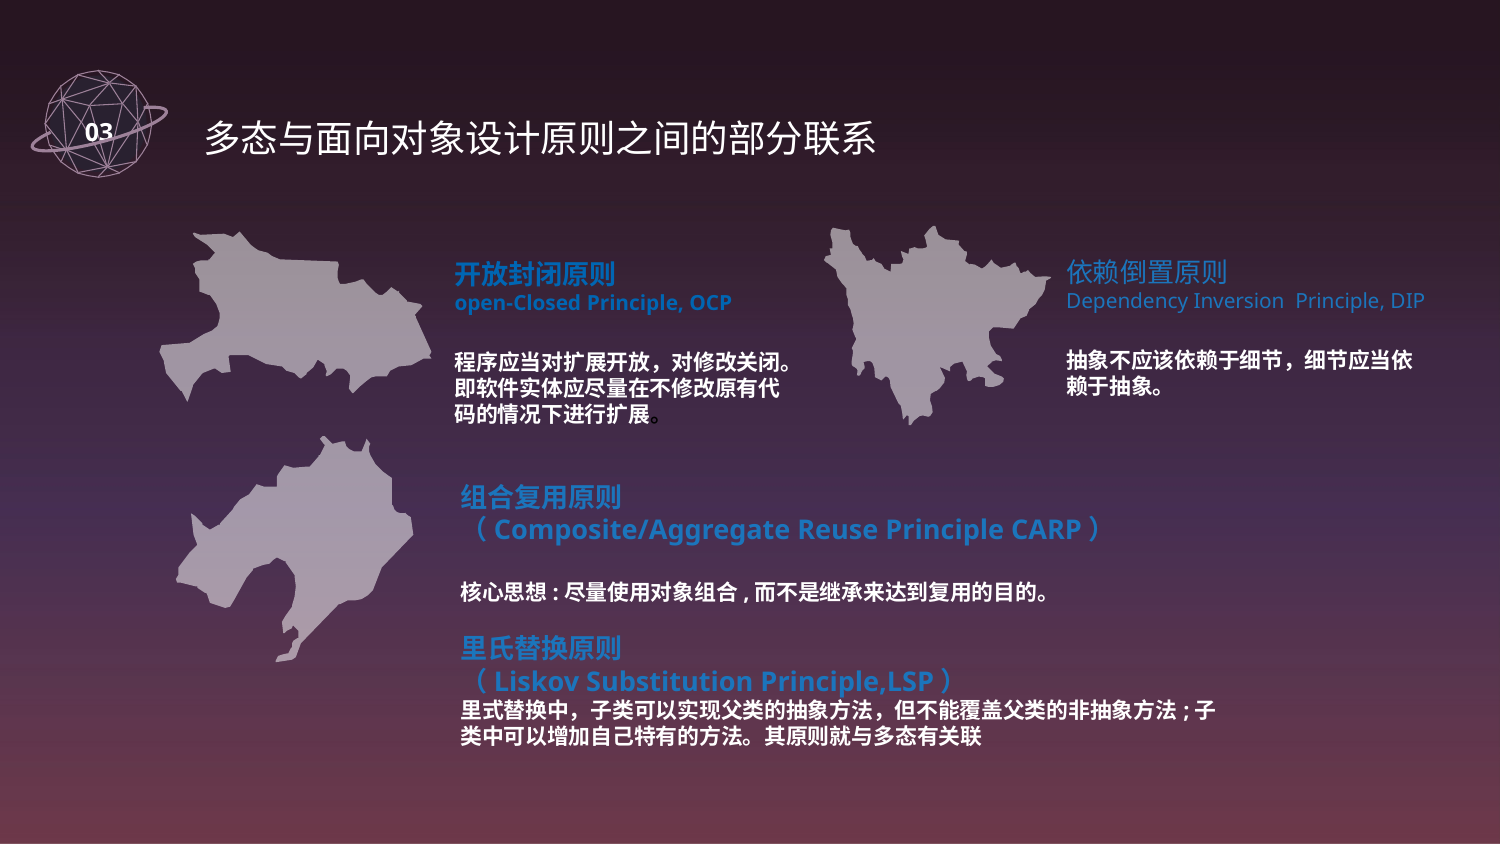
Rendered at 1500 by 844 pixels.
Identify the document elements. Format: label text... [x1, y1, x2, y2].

text_box 组合复用原则 （Composite/Aggregate Reuse Principle CARP） 核心思想:尽量使用对象组合,而不是继承来达到复用的目的。 里氏替换原则 （Liskov Substitution Principle,LSP） 里式替换中，子类可以实现父类的抽象方法，但不能覆盖父类的非抽象方法;子类中可以增加自己特有的方法。其原则就与多态有关联 [445, 472, 1241, 749]
picture [0, 0, 1500, 844]
text_box 开放封闭原则 open-Closed Principle, OCP 程序应当对扩展开放，对修改关闭。即软件实体应尽量在不修改原有代码的情况下进行扩展。 [439, 250, 798, 421]
text_box [175, 436, 414, 663]
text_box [28, 69, 170, 178]
text_box [159, 231, 432, 402]
text_box 依赖倒置原则 Dependency Inversion Principle, DIP 抽象不应该依赖于细节，细节应当依赖于抽象。 [1051, 247, 1445, 393]
text_box [823, 225, 1051, 426]
text_box 多态与面向对象设计原则之间的部分联系 [170, 84, 1075, 168]
